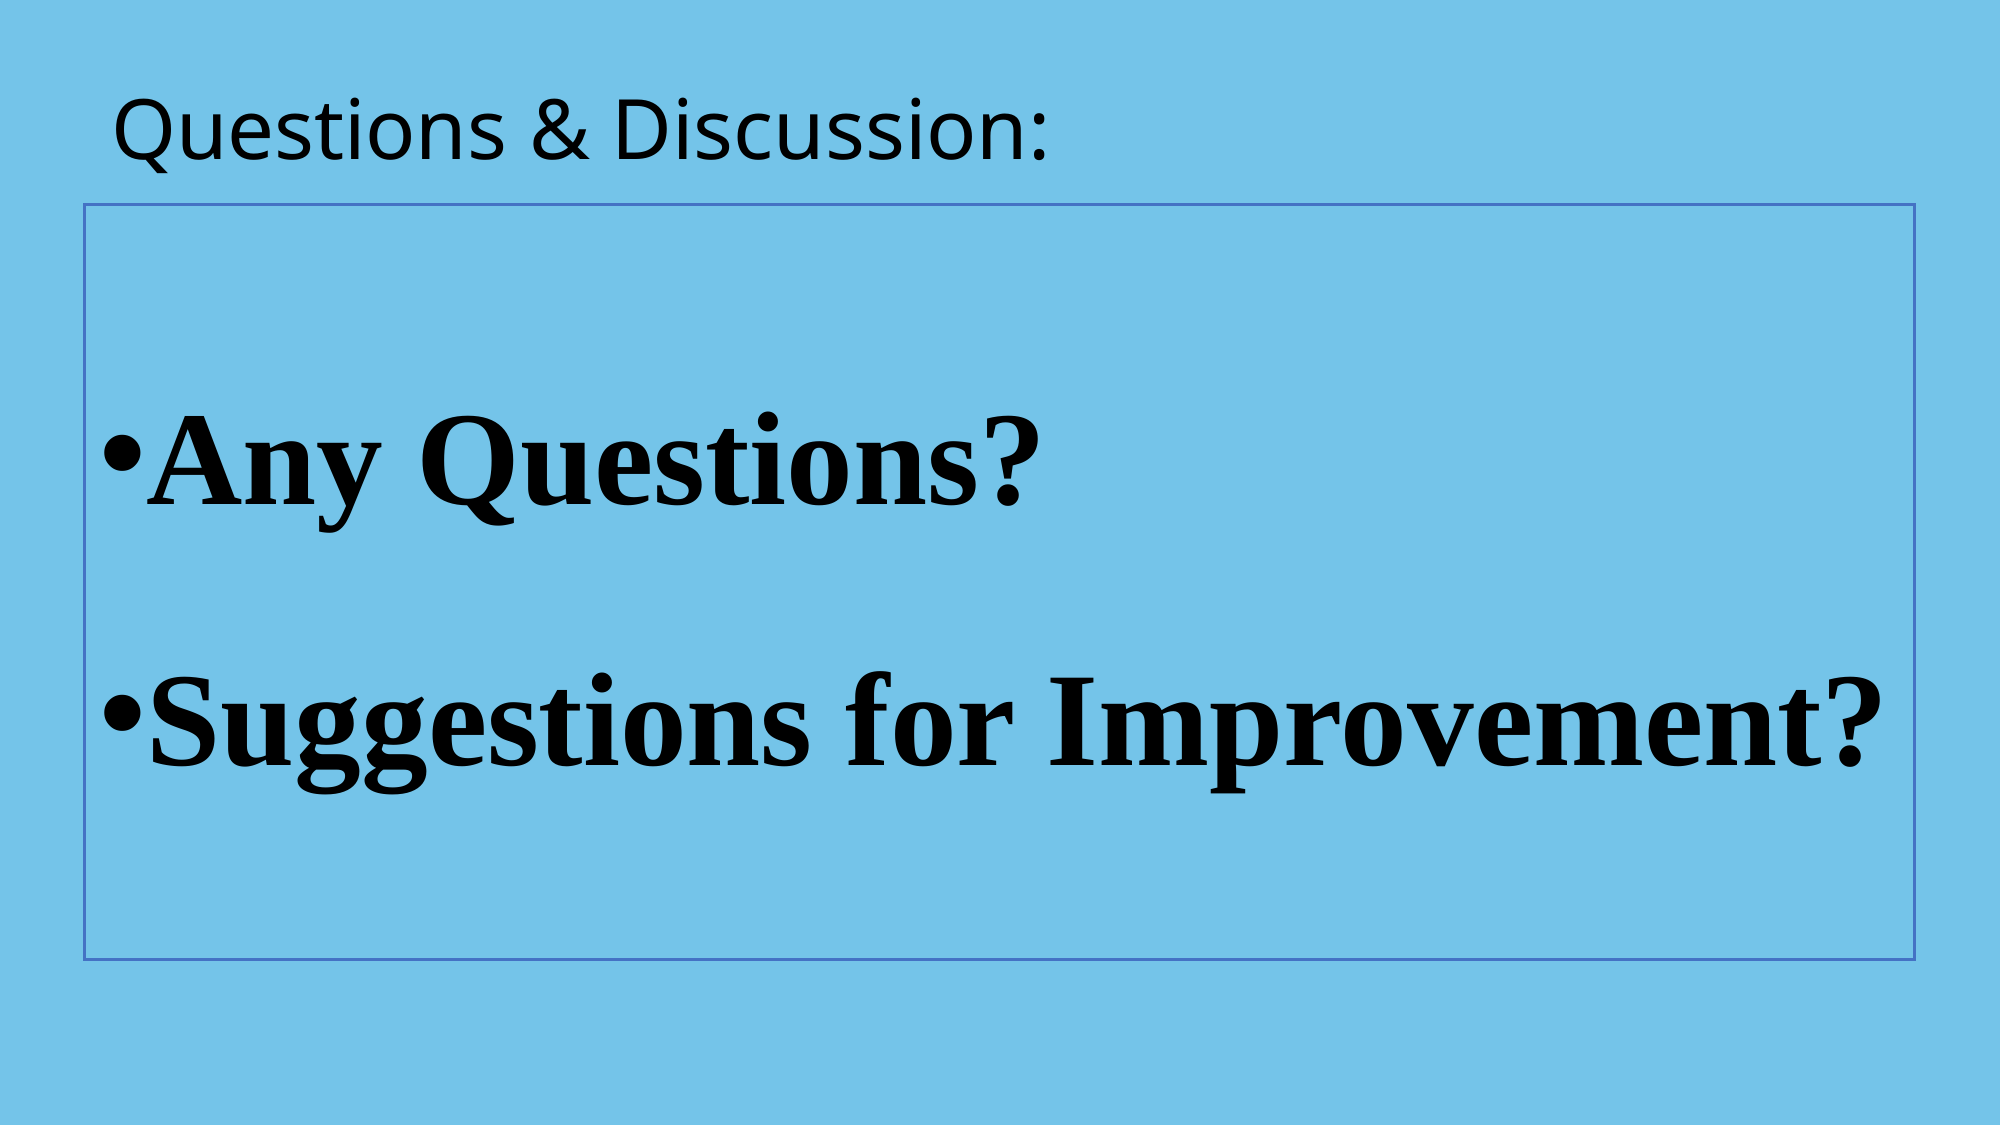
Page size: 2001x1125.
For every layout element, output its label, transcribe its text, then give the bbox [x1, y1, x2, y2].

text_box Any Questions? Suggestions for Improvement? [83, 203, 1916, 961]
text_box Questions & Discussion: [95, 68, 1214, 184]
